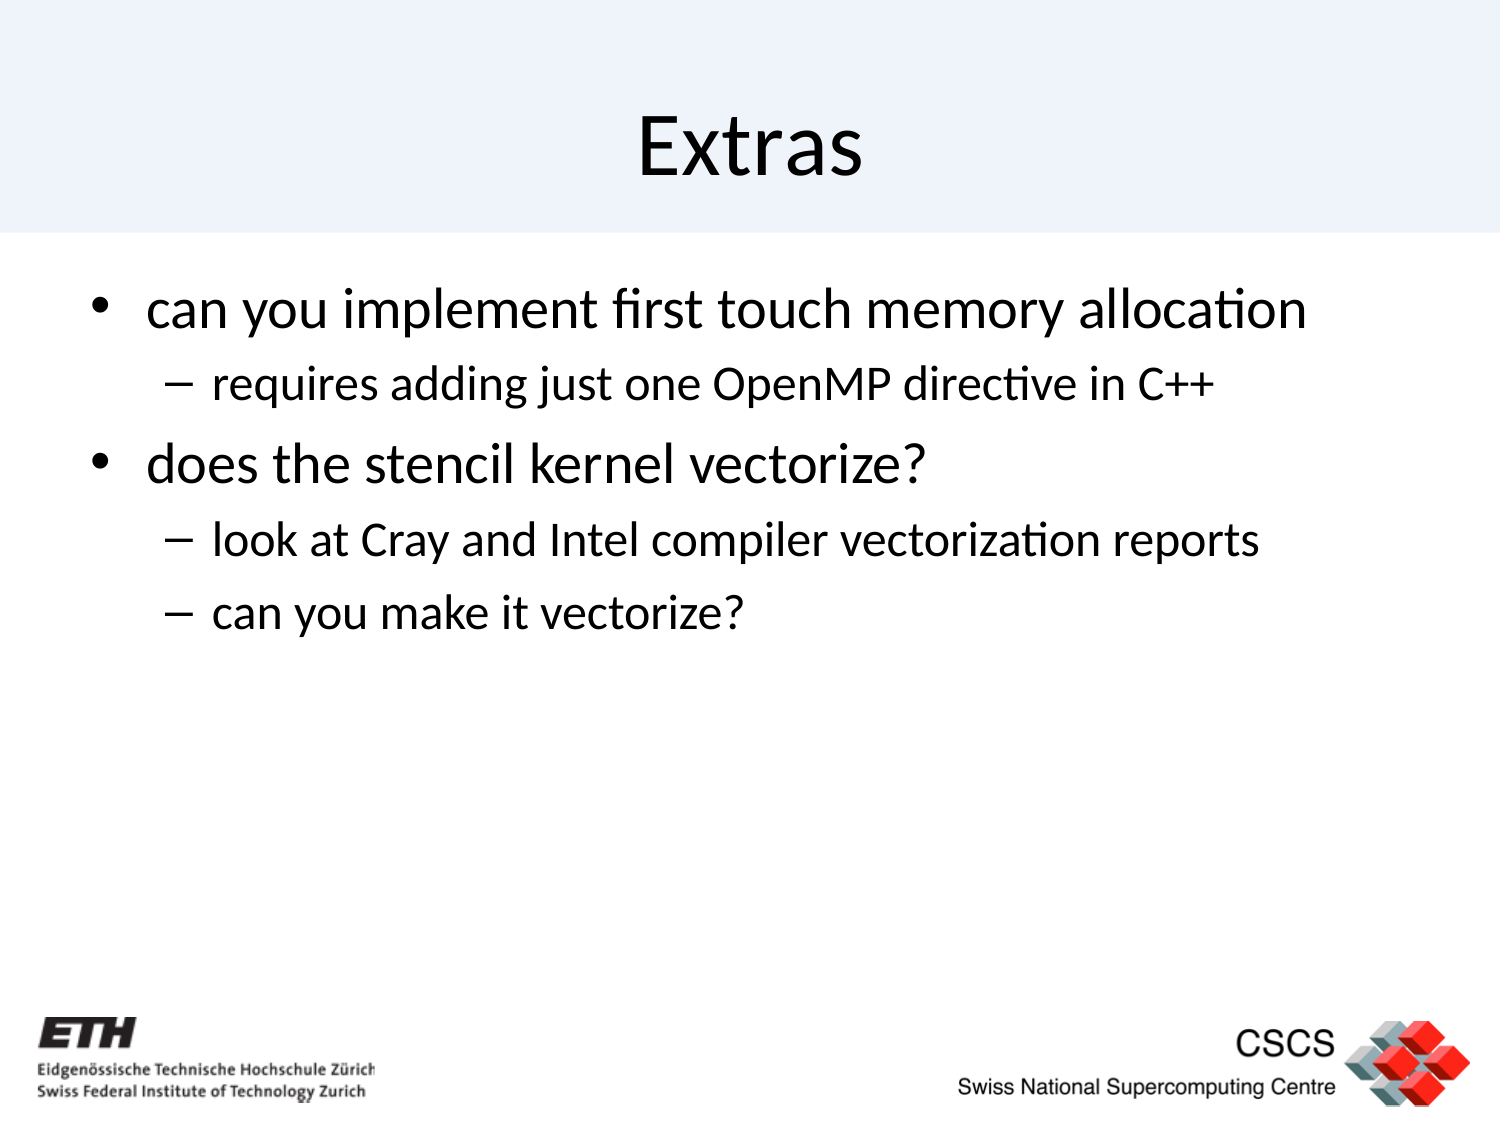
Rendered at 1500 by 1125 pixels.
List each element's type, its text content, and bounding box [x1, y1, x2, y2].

picture [37, 1017, 375, 1103]
picture [921, 1021, 1470, 1107]
text_box can you implement ﬁrst touch memory allocation requires adding just one OpenMP directive in C++ does the stencil kernel vectorize? look at Cray and Intel compiler vectorization reports can you make it vectorize? [87, 269, 1319, 640]
title Extras [143, 83, 1357, 272]
